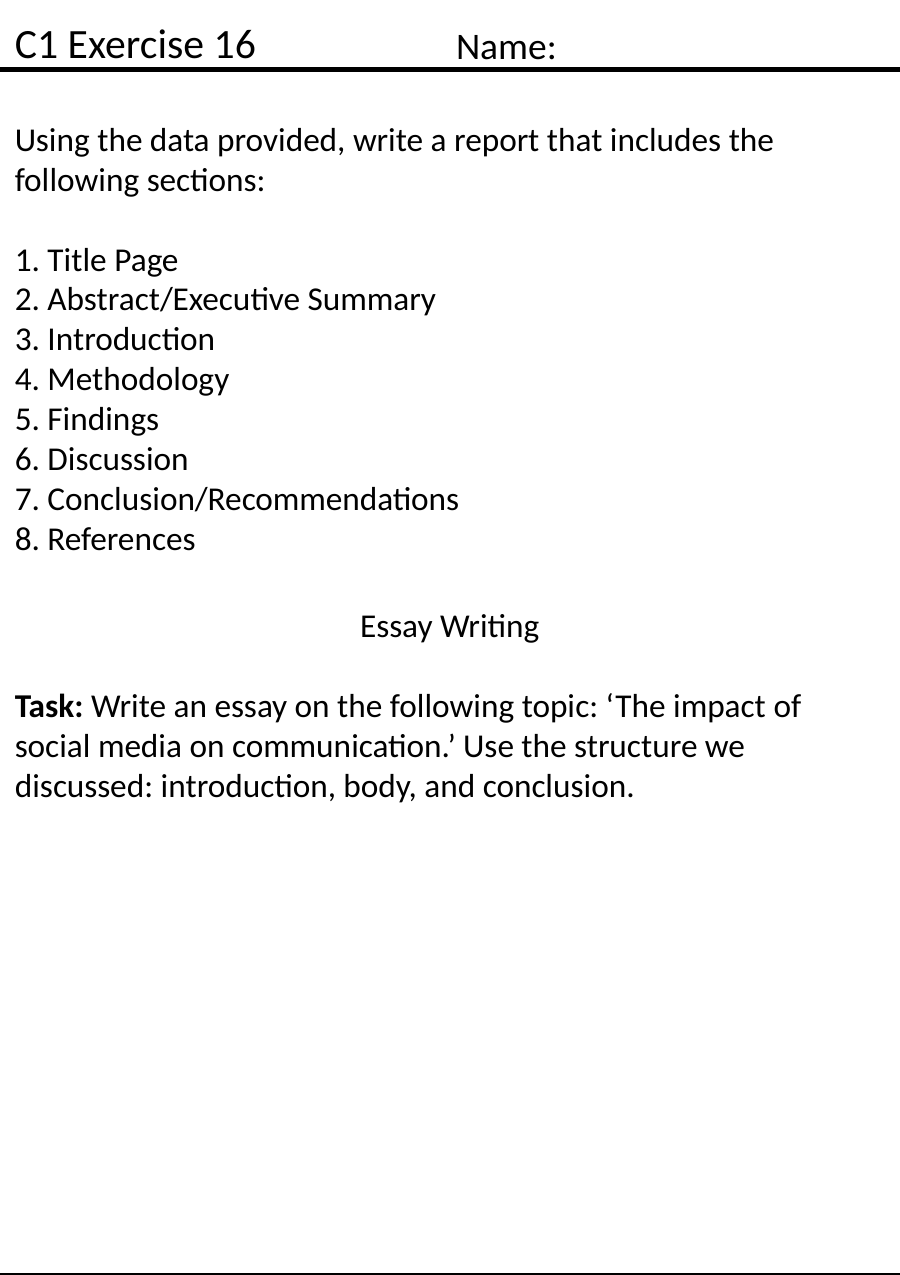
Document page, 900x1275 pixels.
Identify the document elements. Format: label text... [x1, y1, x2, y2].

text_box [0, 0, 900, 84]
text_box Using the data provided, write a report that includes the following sections: Title Page Abstract/Executive Summary Introduction Methodology Findings Discussion Conclusion/Recommendations References [0, 84, 900, 552]
text_box Essay Writing Task: Write an essay on the following topic: ‘The impact of social media on communication.’ Use the structure we discussed: introduction, body, and conclusion. [0, 593, 900, 815]
